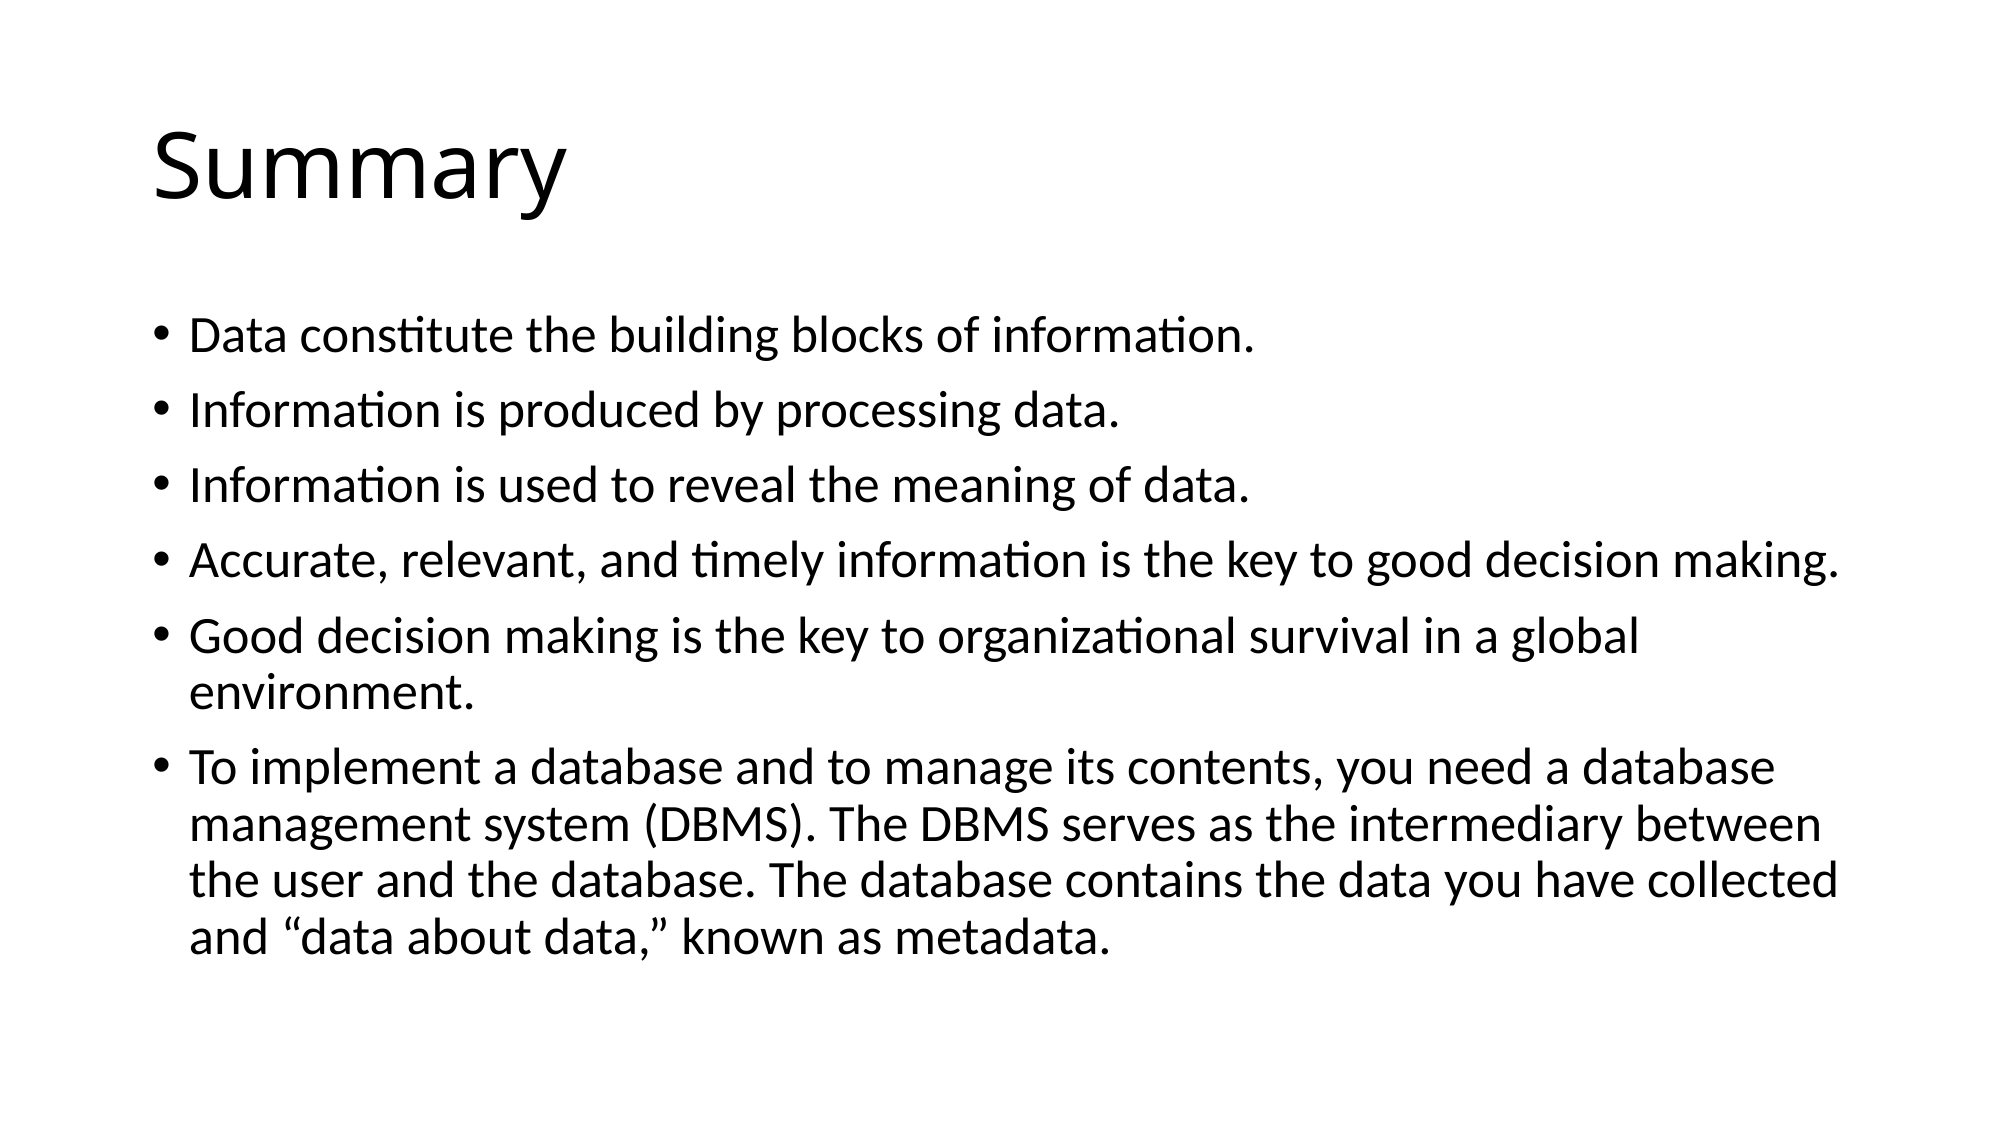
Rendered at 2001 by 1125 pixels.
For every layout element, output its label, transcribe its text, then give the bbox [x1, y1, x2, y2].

title Summary [137, 59, 1863, 278]
list Data constitute the building blocks of information. Information is produced by processing data. Information is used to reveal the meaning of data. Accurate, relevant, and timely information is the key to good decision making. Good decision making is the key to organizational survival in a global environment. To implement a database and to manage its contents, you need a database management system (DBMS). The DBMS serves as the intermediary between the user and the database. The database contains the data you have collected and “data about data,” known as metadata. [137, 299, 1863, 1014]
